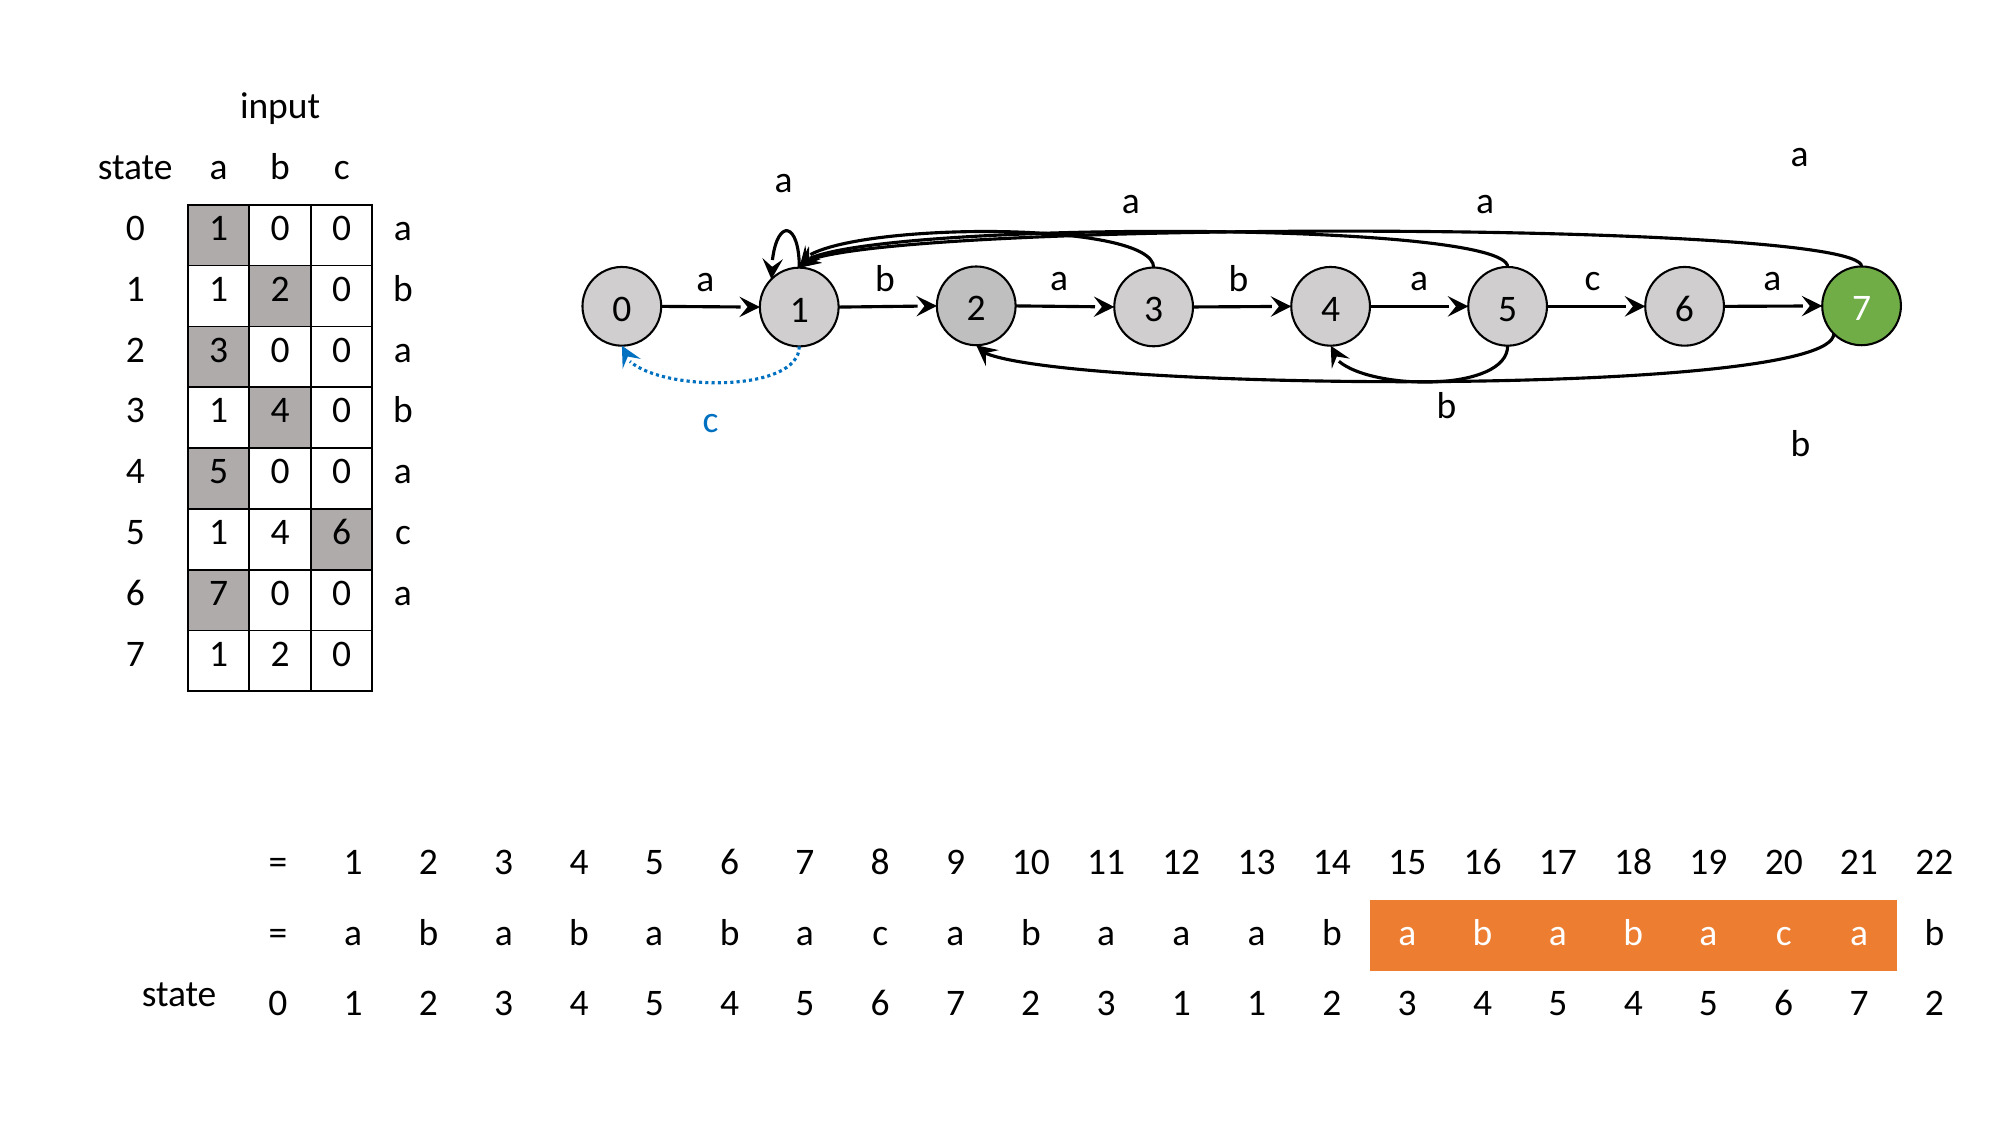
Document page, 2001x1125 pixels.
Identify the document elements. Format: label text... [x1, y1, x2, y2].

text_box a [1461, 169, 1508, 229]
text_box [779, 259, 792, 288]
text_box b [1775, 411, 1823, 472]
text_box 0 [581, 265, 663, 347]
text_box 3 [1154, 266, 1194, 348]
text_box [1399, 307, 1411, 769]
text_box c [1569, 245, 1616, 306]
text_box 5 [1467, 266, 1548, 347]
text_box b [1213, 246, 1261, 306]
text_box 1 [758, 266, 840, 348]
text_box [1399, 0, 1411, 306]
text_box c [687, 387, 734, 447]
text_box a [1748, 245, 1795, 305]
text_box 2 [977, 265, 1017, 347]
text_box a [1775, 121, 1823, 181]
text_box 4 [1290, 266, 1329, 347]
text_box 6 [1644, 265, 1725, 347]
text_box b [1422, 373, 1469, 433]
text_box 7 [1821, 265, 1903, 347]
text_box a [759, 148, 807, 208]
text_box a [1411, 245, 1442, 306]
text_box a [1107, 168, 1153, 229]
text_box 2 [935, 265, 976, 347]
text_box a [1035, 245, 1082, 305]
text_box 3 [1113, 266, 1153, 348]
text_box a [681, 246, 728, 305]
text_box b [860, 246, 907, 305]
text_box 4 [1332, 265, 1371, 347]
text_box a [1395, 245, 1399, 306]
